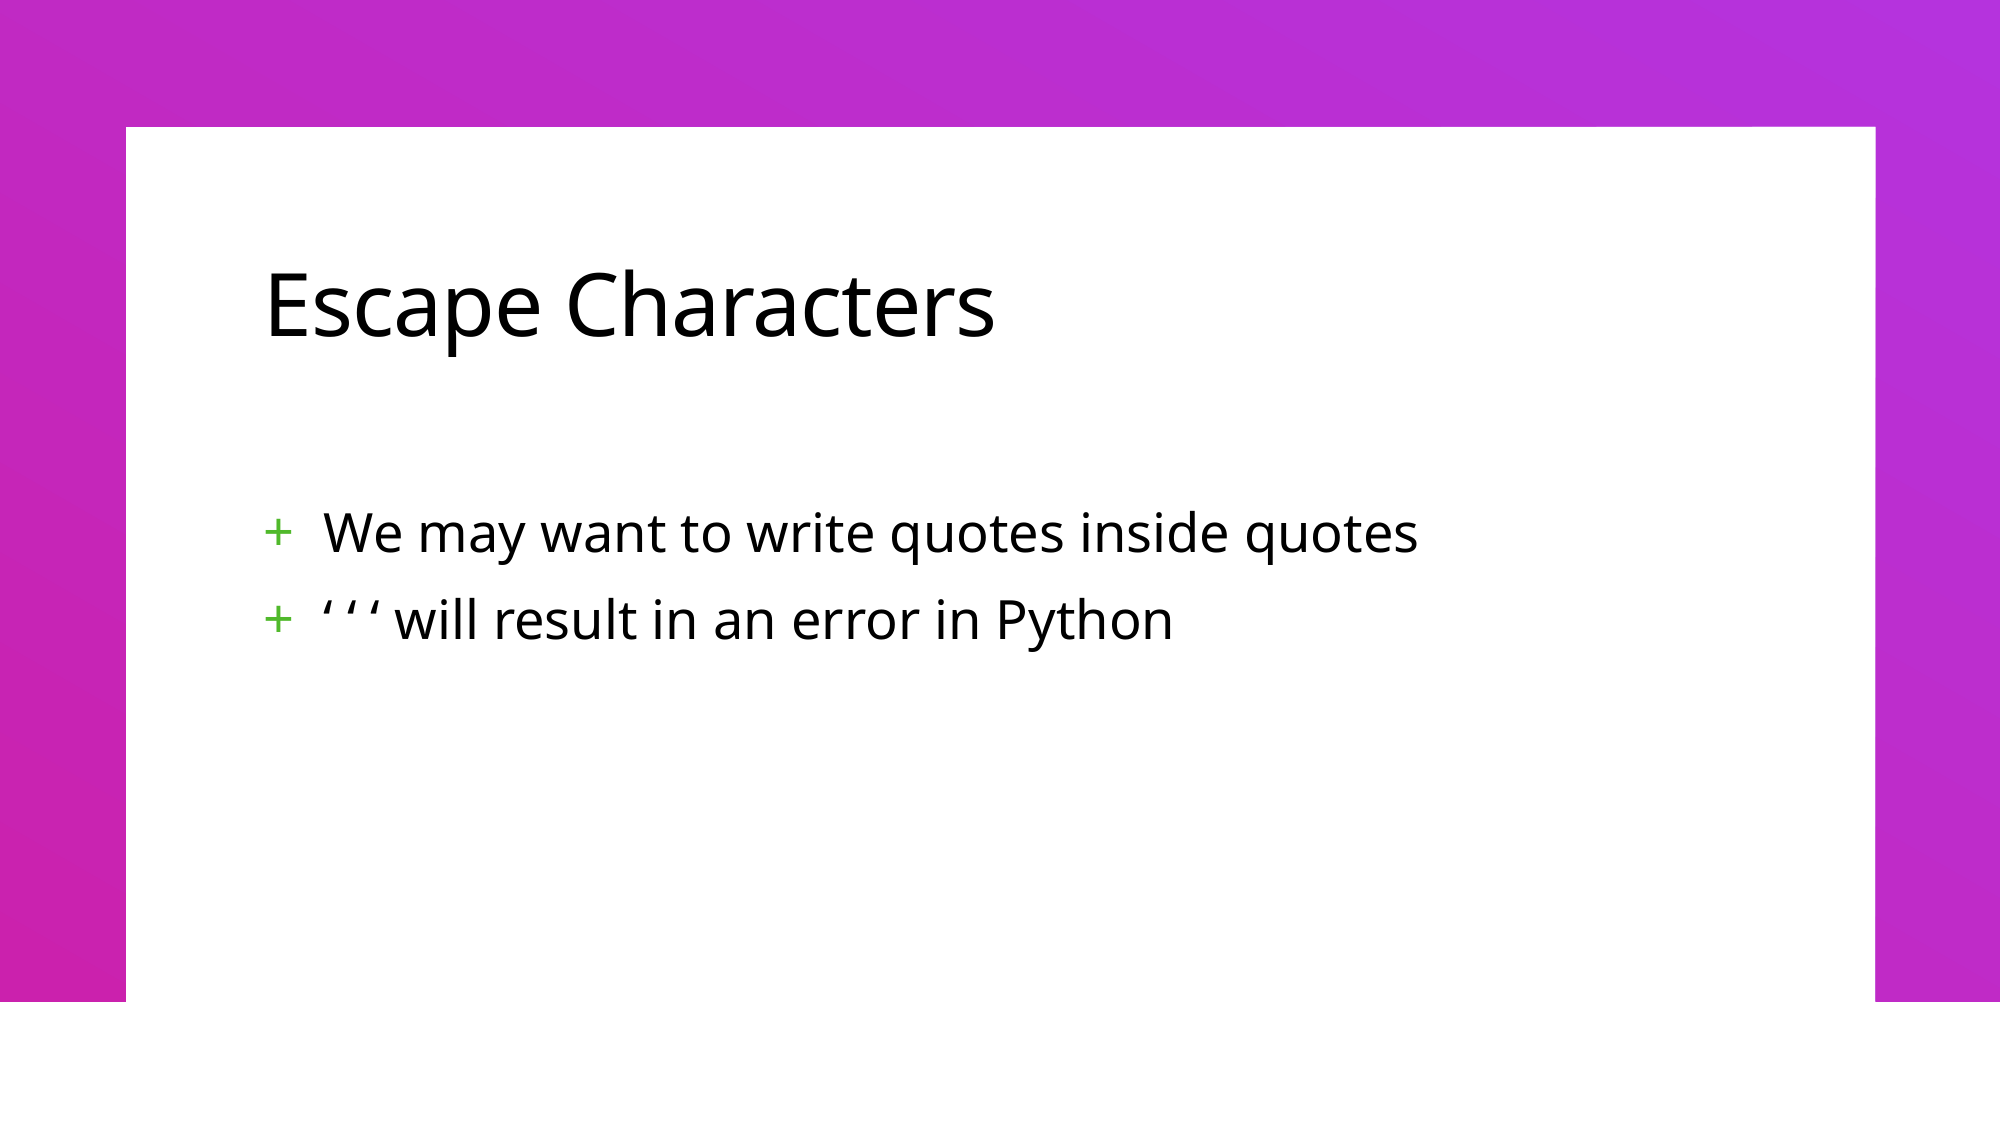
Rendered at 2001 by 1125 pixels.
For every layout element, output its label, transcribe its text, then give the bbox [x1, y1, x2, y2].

title Escape Characters [248, 248, 1749, 470]
list We may want to write quotes inside quotes ‘ ‘ ‘ will result in an error in Python [248, 487, 1749, 1001]
